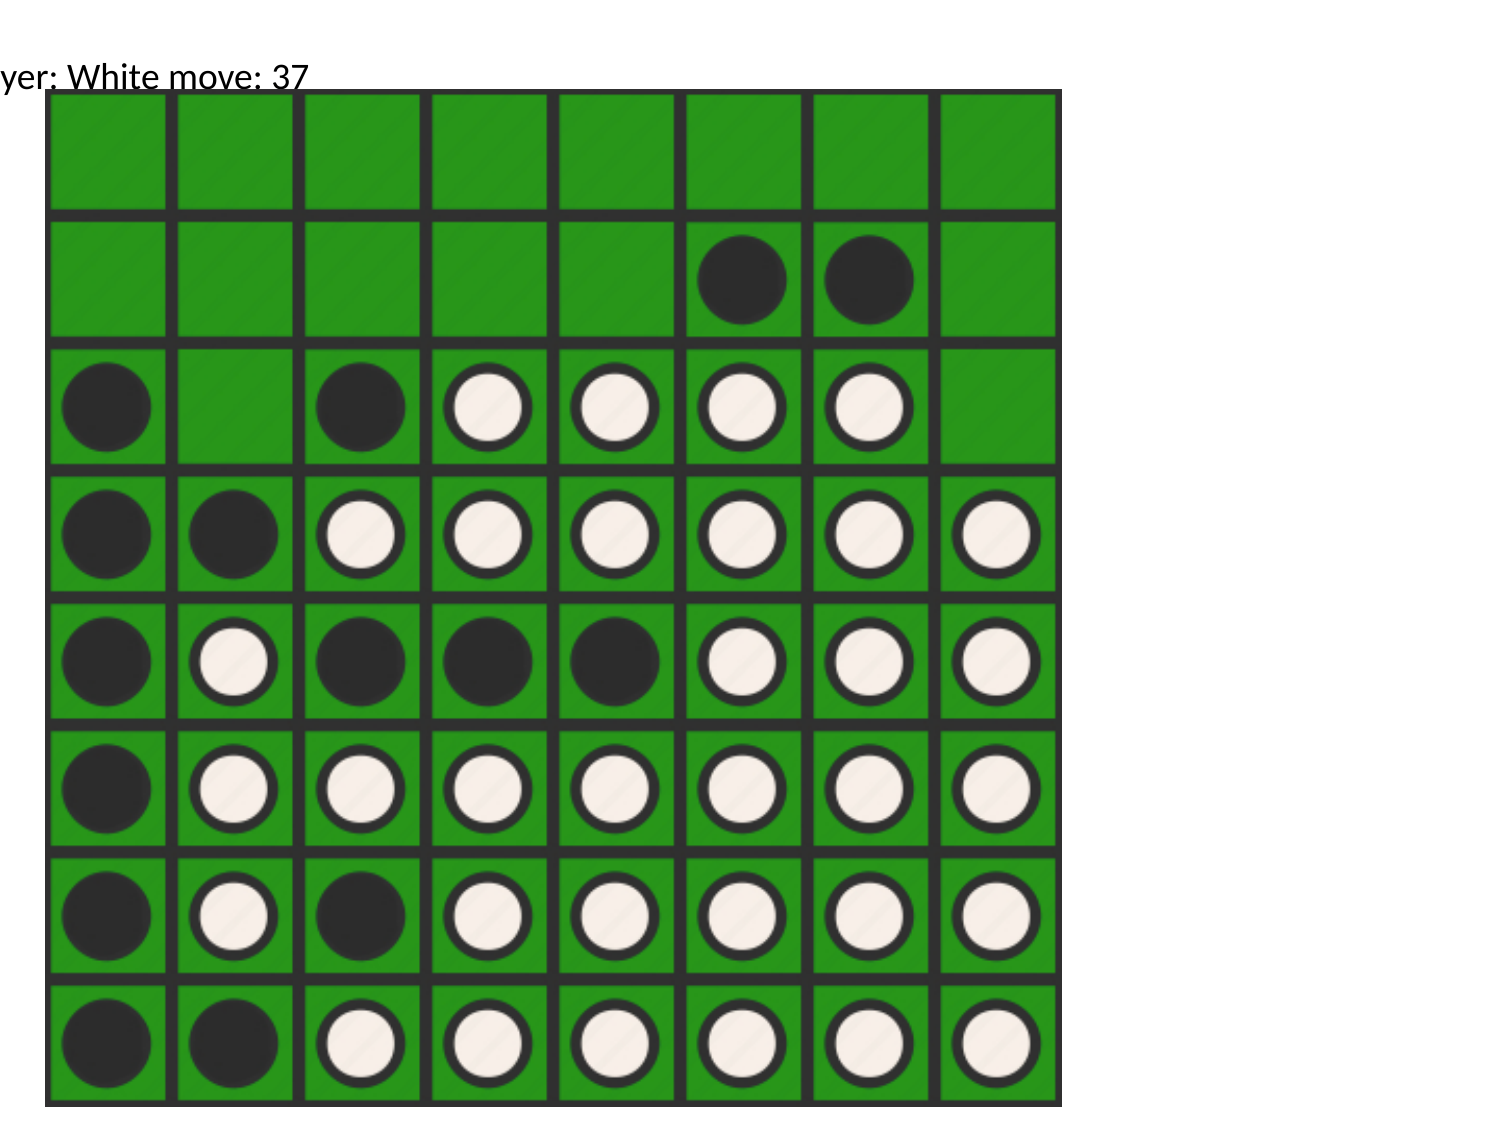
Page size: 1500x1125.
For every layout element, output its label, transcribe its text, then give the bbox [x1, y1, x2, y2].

picture [44, 89, 1062, 1107]
text_box turn: 44 player: White move: 37 [0, 44, 325, 105]
